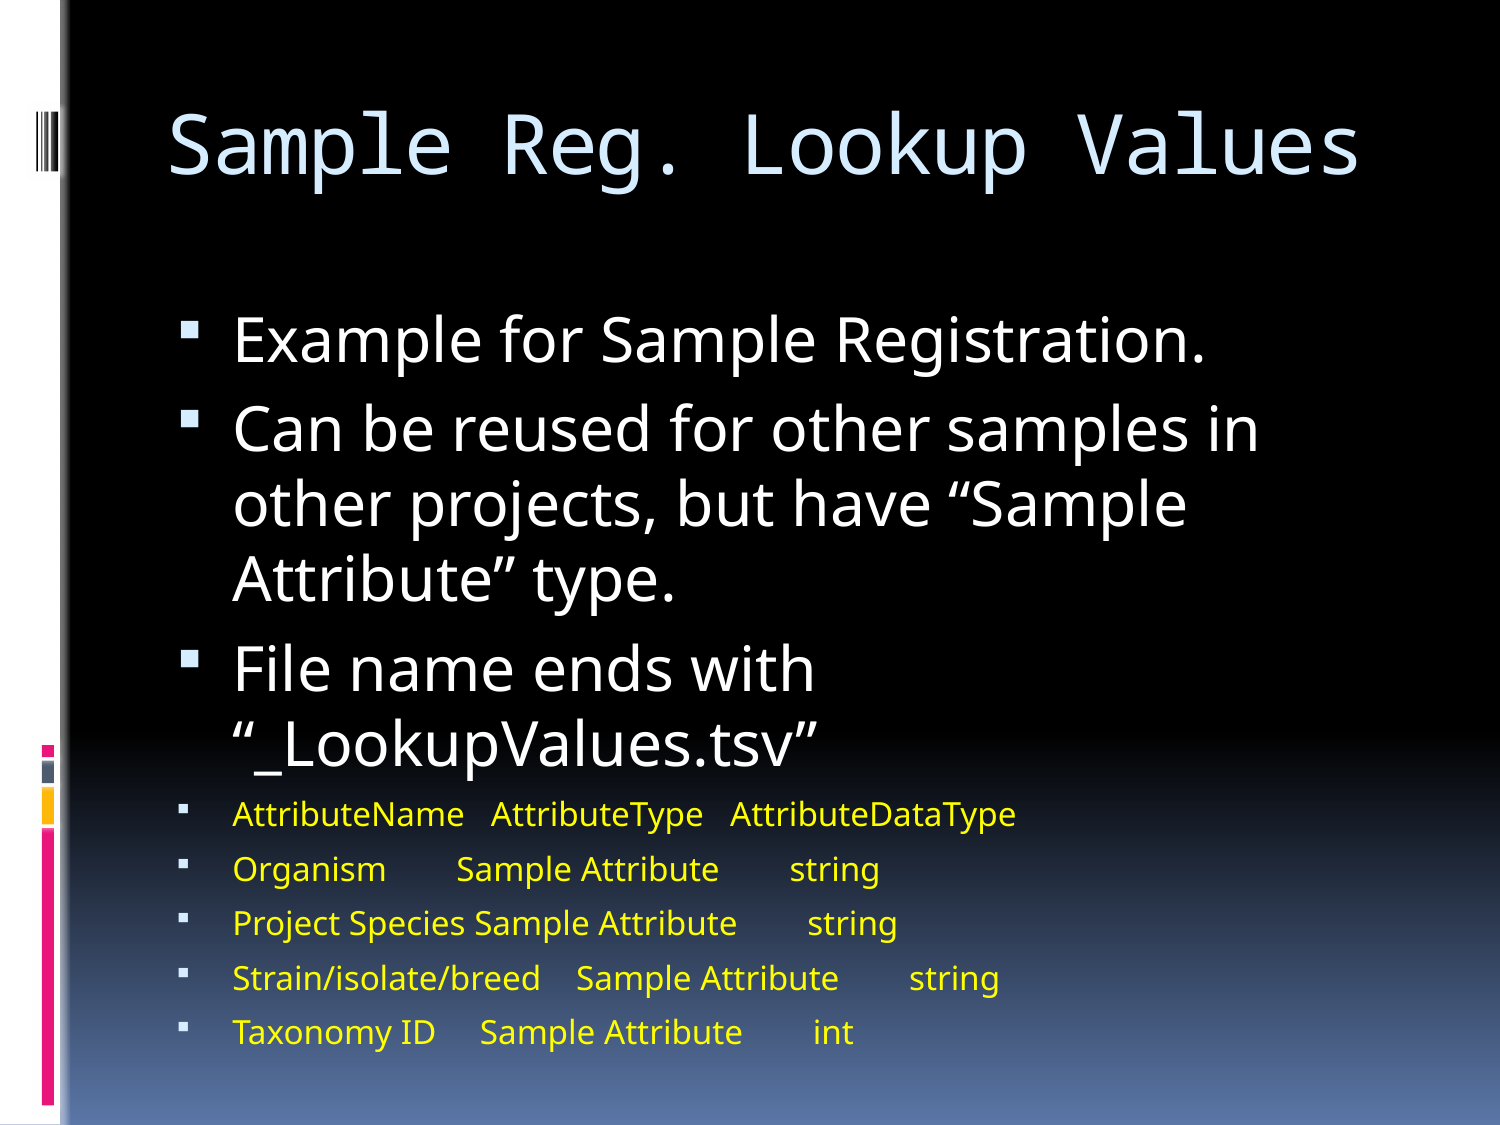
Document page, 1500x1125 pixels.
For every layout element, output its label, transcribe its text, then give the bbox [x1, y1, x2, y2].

title Sample Reg. Lookup Values [150, 83, 1425, 234]
list Example for Sample Registration. Can be reused for other samples in other projects, but have “Sample Attribute” type. File name ends with “_LookupValues.tsv” AttributeName AttributeType AttributeDataType Organism Sample Attribute string Project Species Sample Attribute string Strain/isolate/breed Sample Attribute string Taxonomy ID Sample Attribute int [150, 292, 1425, 1043]
